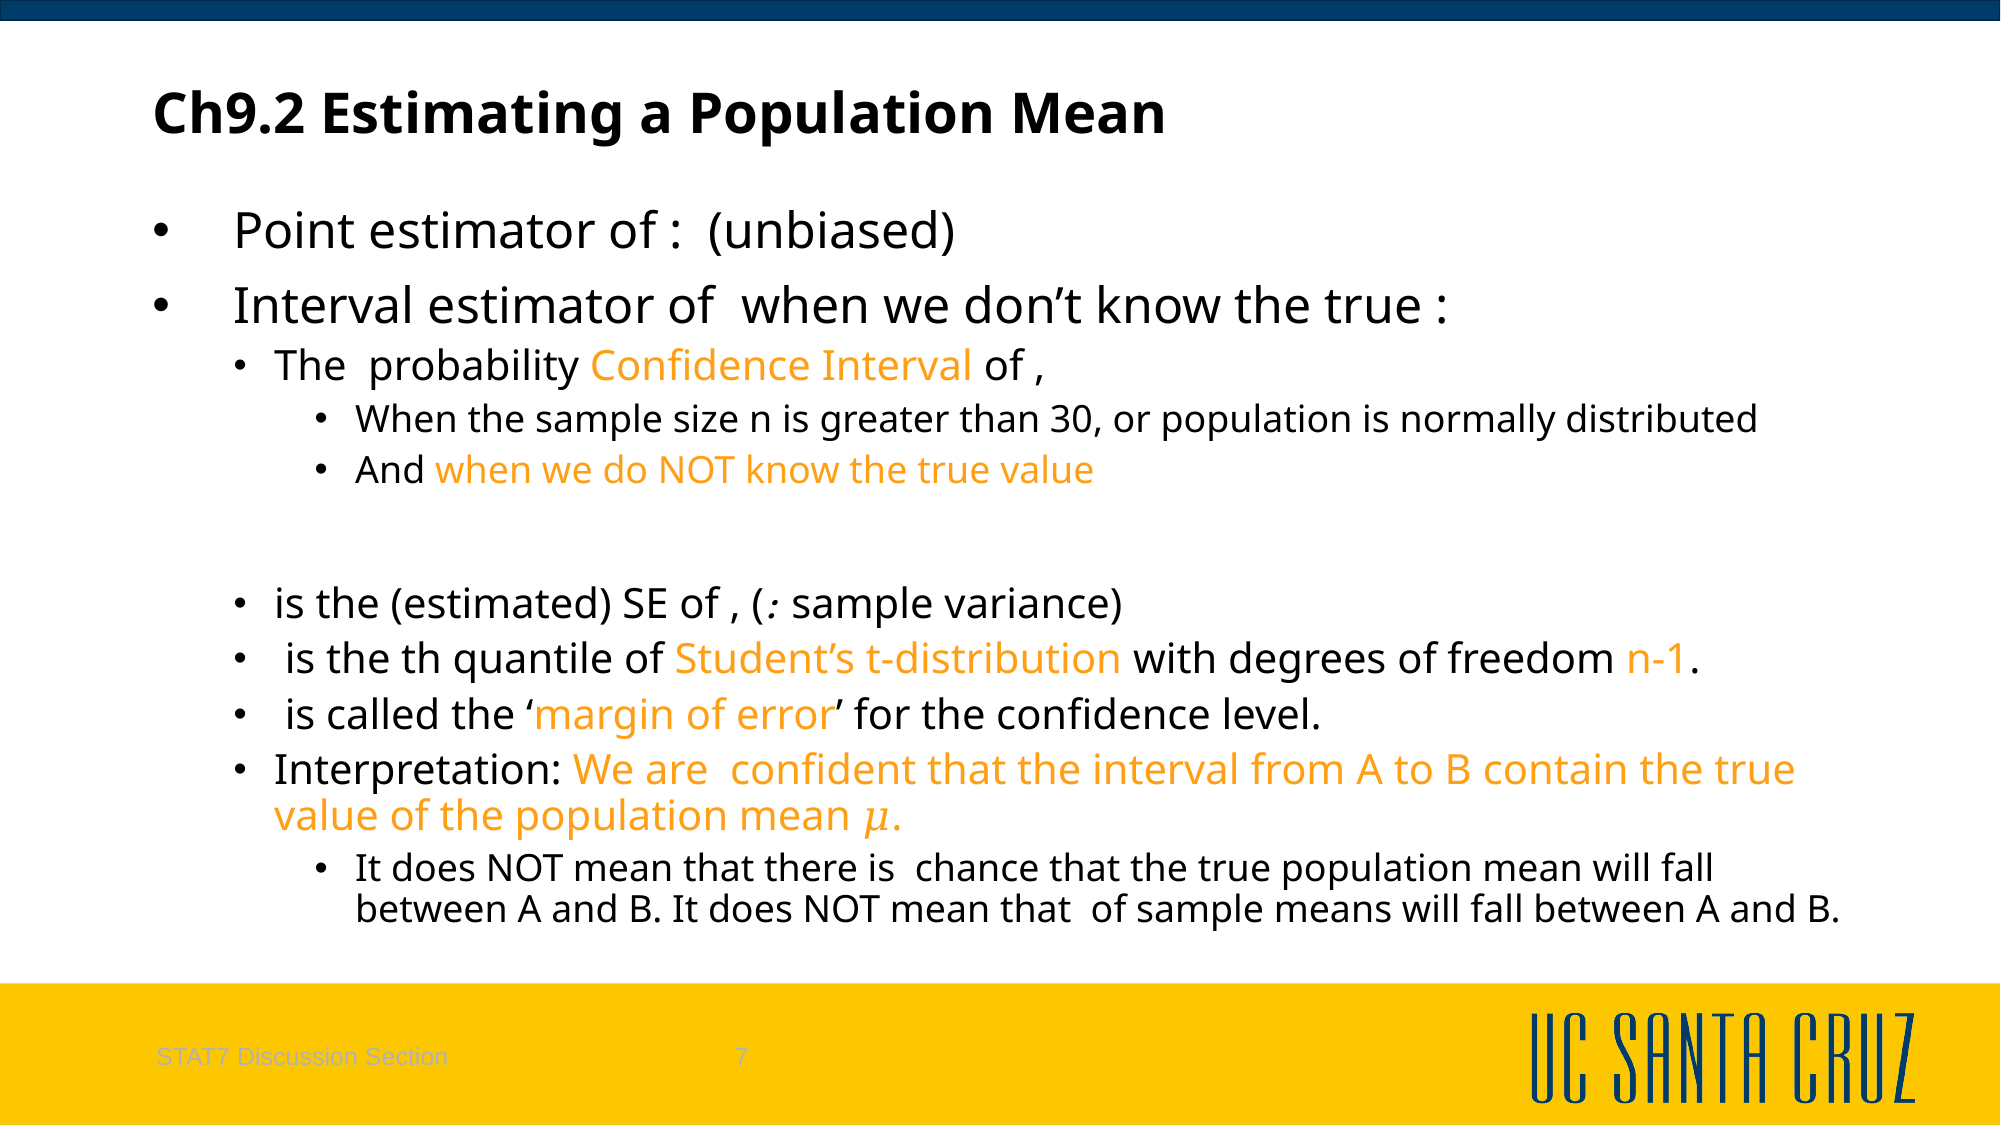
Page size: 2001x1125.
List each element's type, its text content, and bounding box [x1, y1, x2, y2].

footer STAT7 Discussion Section [136, 1025, 470, 1086]
picture [1481, 968, 1962, 1125]
title Ch9.2 Estimating a Population Mean [137, 59, 1863, 171]
slide_number 7 [681, 1025, 764, 1086]
